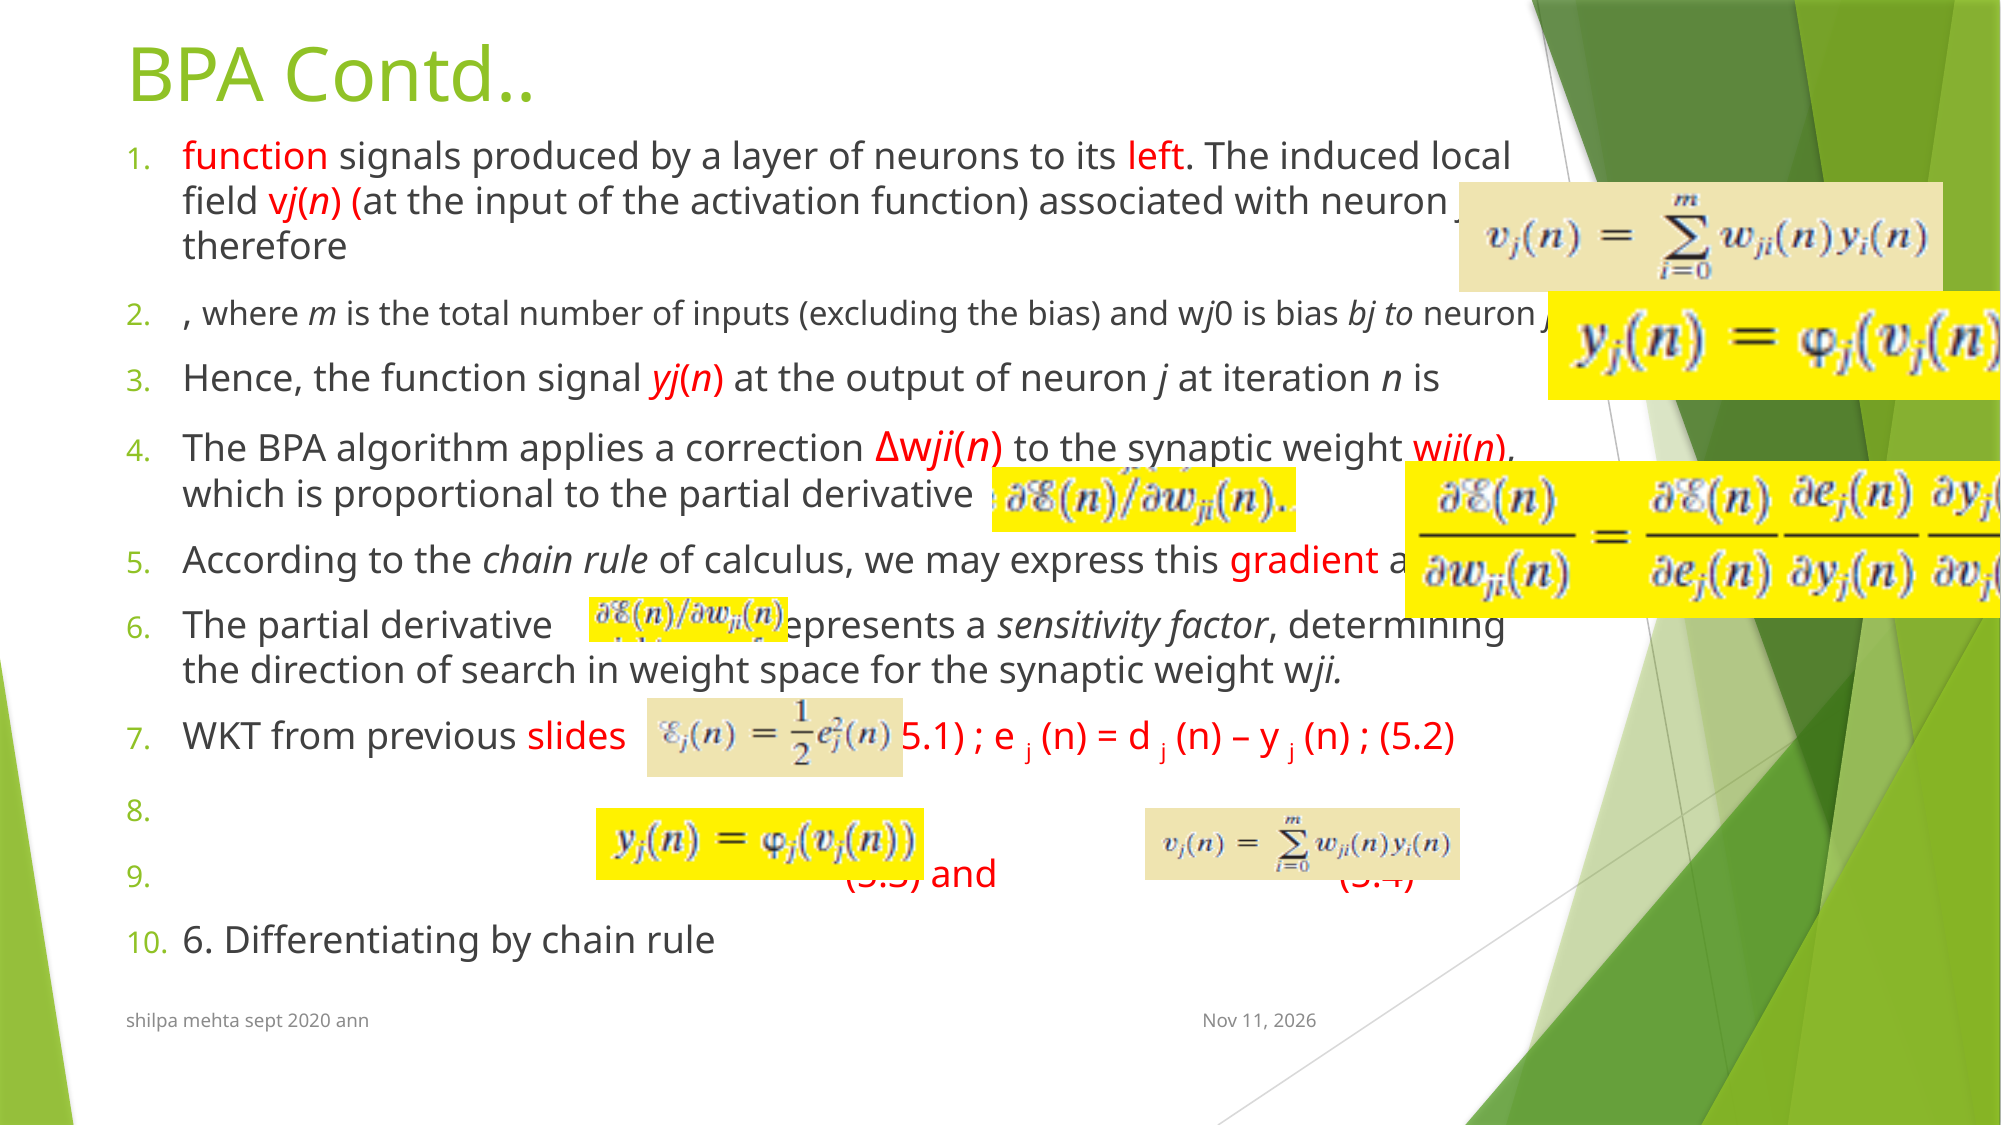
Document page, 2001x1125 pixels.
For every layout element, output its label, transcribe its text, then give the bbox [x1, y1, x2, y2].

picture [1459, 181, 2000, 401]
picture [992, 467, 1296, 533]
title BPA Contd.. [111, 18, 1522, 124]
list function signals produced by a layer of neurons to its left. The induced local field vj(n) (at the input of the activation function) associated with neuron j is therefore , where m is the total number of inputs (excluding the bias) and wj0 is bias bj to neuron j. Hence, the function signal yj(n) at the output of neuron j at iteration n is The BPA algorithm applies a correction Δwji(n) to the synaptic weight wji(n), which is proportional to the partial derivative According to the chain rule of calculus, we may express this gradient as The partial derivative represents a sensitivity factor, determining the direction of search in weight space for the synaptic weight wji. WKT from previous slides (5.1) ; e j (n) = d j (n) – y j (n) ; (5.2) (5.3) and (5.4) 6. Differentiating by chain rule [111, 124, 1589, 1091]
picture [588, 597, 789, 642]
picture [595, 807, 925, 880]
picture [1405, 460, 2000, 618]
picture [646, 697, 903, 778]
picture [1144, 807, 1461, 880]
slide_number 5-Oct-21 [1181, 991, 1332, 1051]
footer shilpa mehta sept 2020 ann [111, 991, 1145, 1051]
